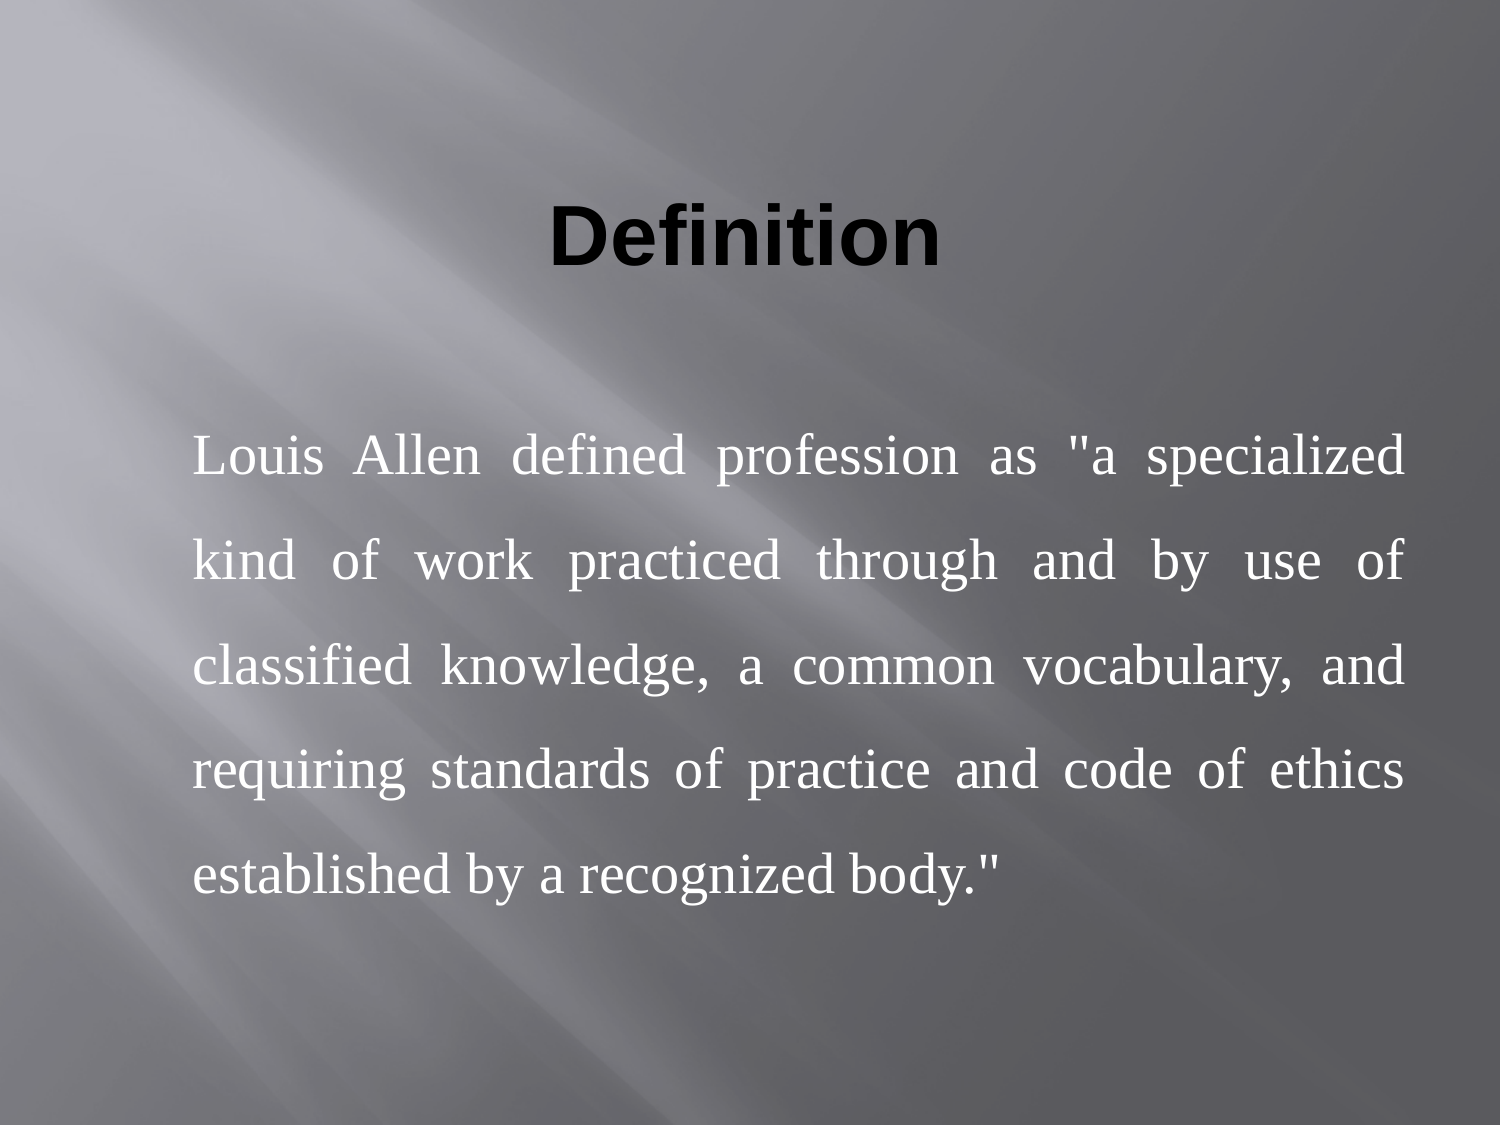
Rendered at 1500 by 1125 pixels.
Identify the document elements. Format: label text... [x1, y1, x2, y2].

title Definition [71, 137, 1421, 325]
list Louis Allen defined profession as "a specialized kind of work practiced through and by use of classified knowledge, a common vocabulary, and requiring standards of practice and code of ethics established by a recognized body." [155, 373, 1421, 953]
